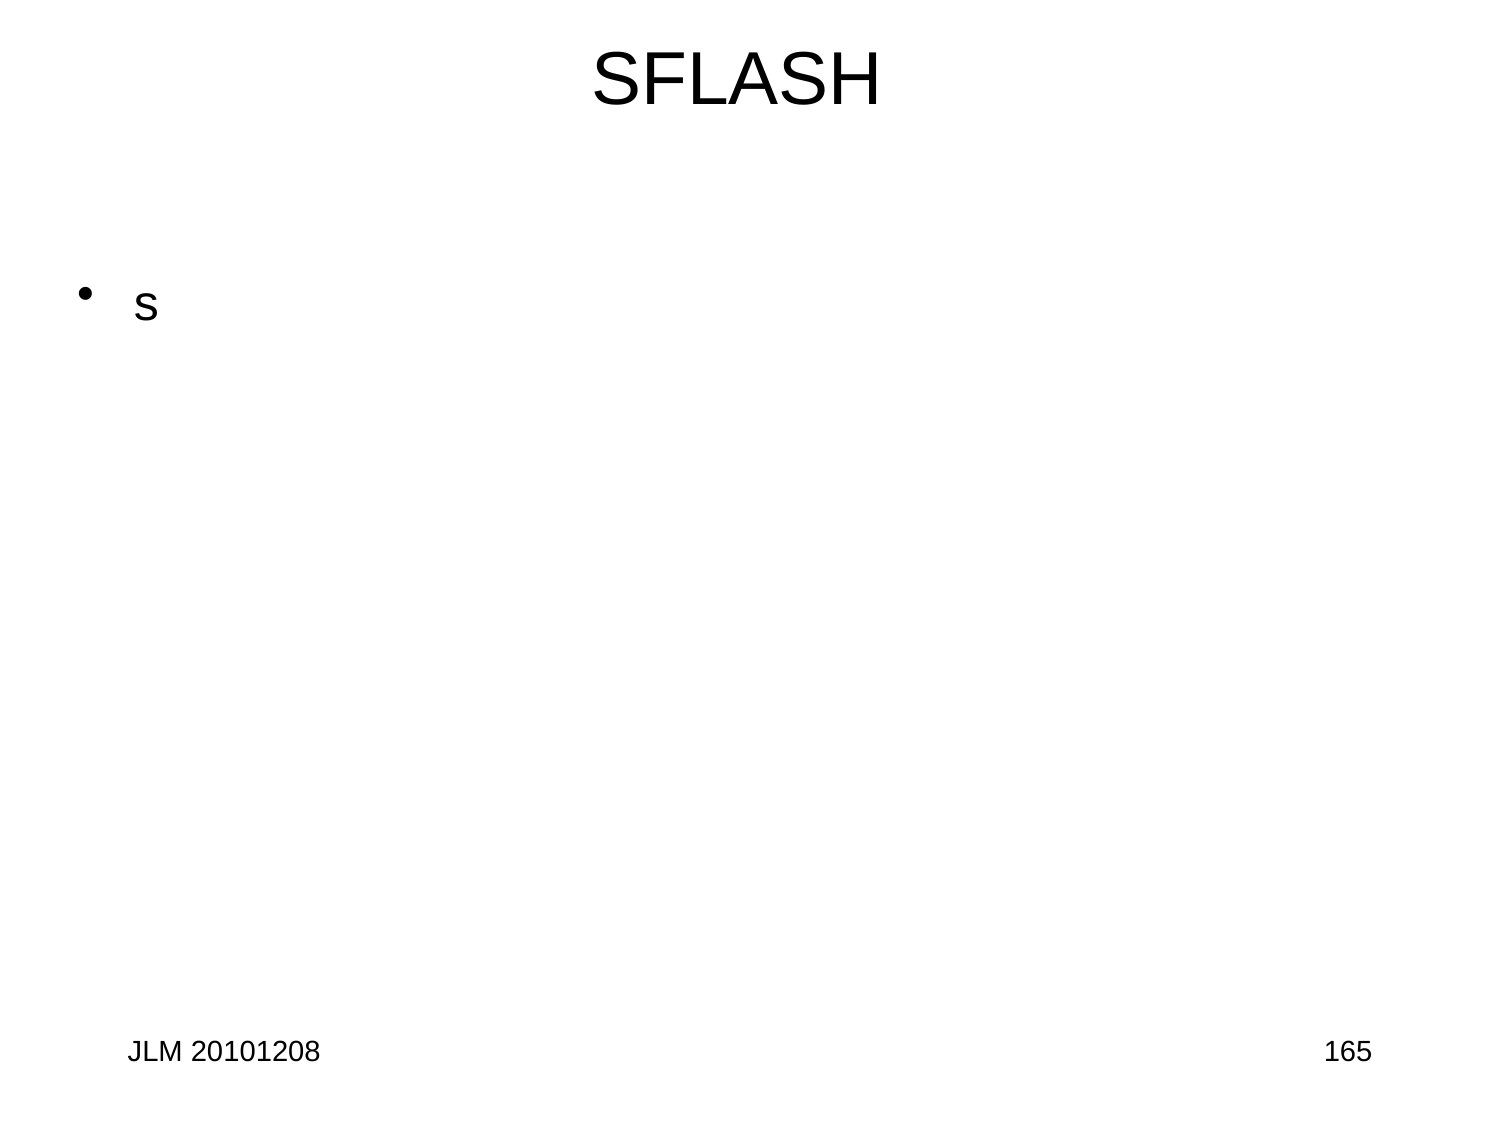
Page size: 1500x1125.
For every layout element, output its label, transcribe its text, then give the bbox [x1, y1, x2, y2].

slide_number 165 [1074, 1024, 1388, 1101]
title SFLASH [99, 12, 1376, 138]
list s [62, 262, 1451, 938]
slide_number JLM 20101208 [111, 1024, 426, 1101]
